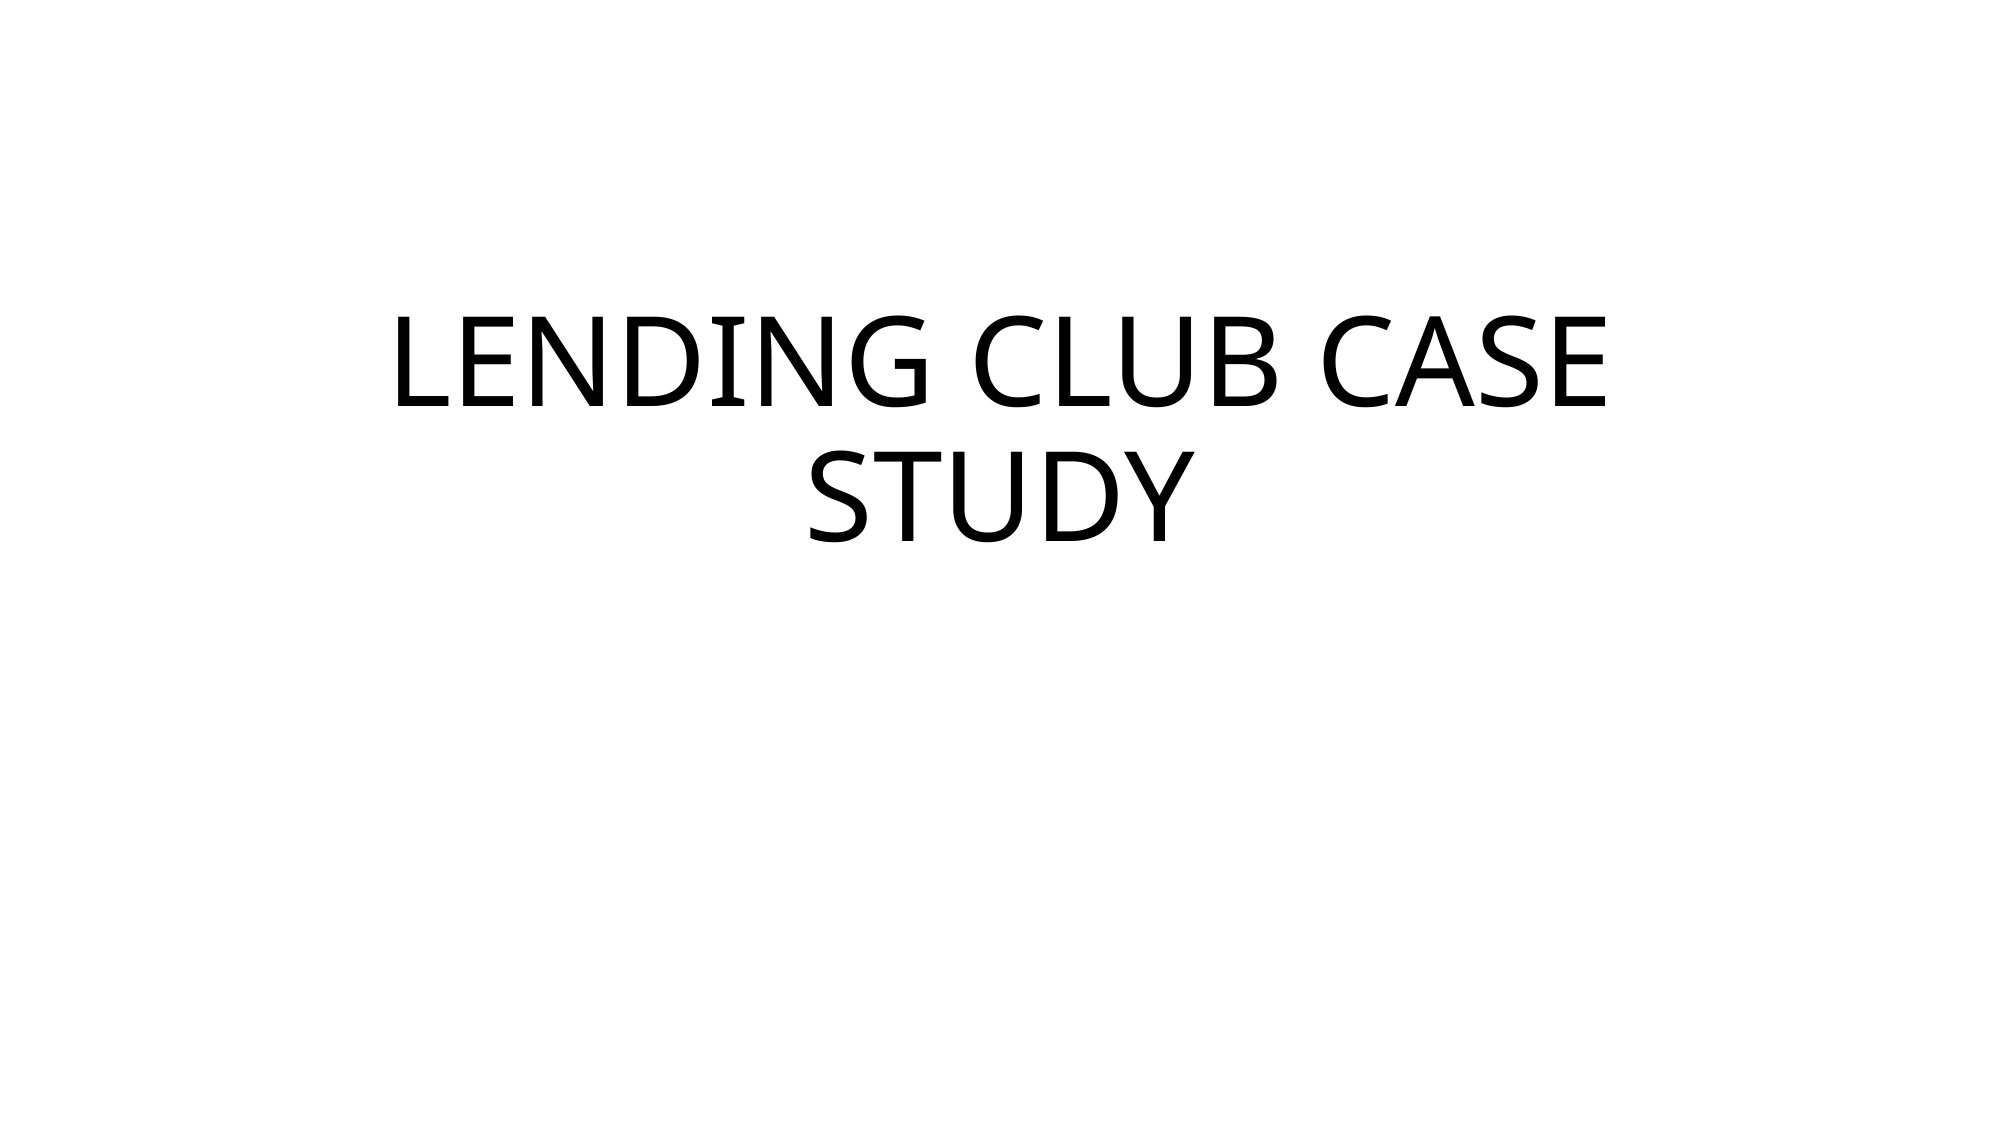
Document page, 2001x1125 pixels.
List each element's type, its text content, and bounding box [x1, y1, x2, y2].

title LENDING CLUB CASE STUDY [249, 184, 1750, 576]
